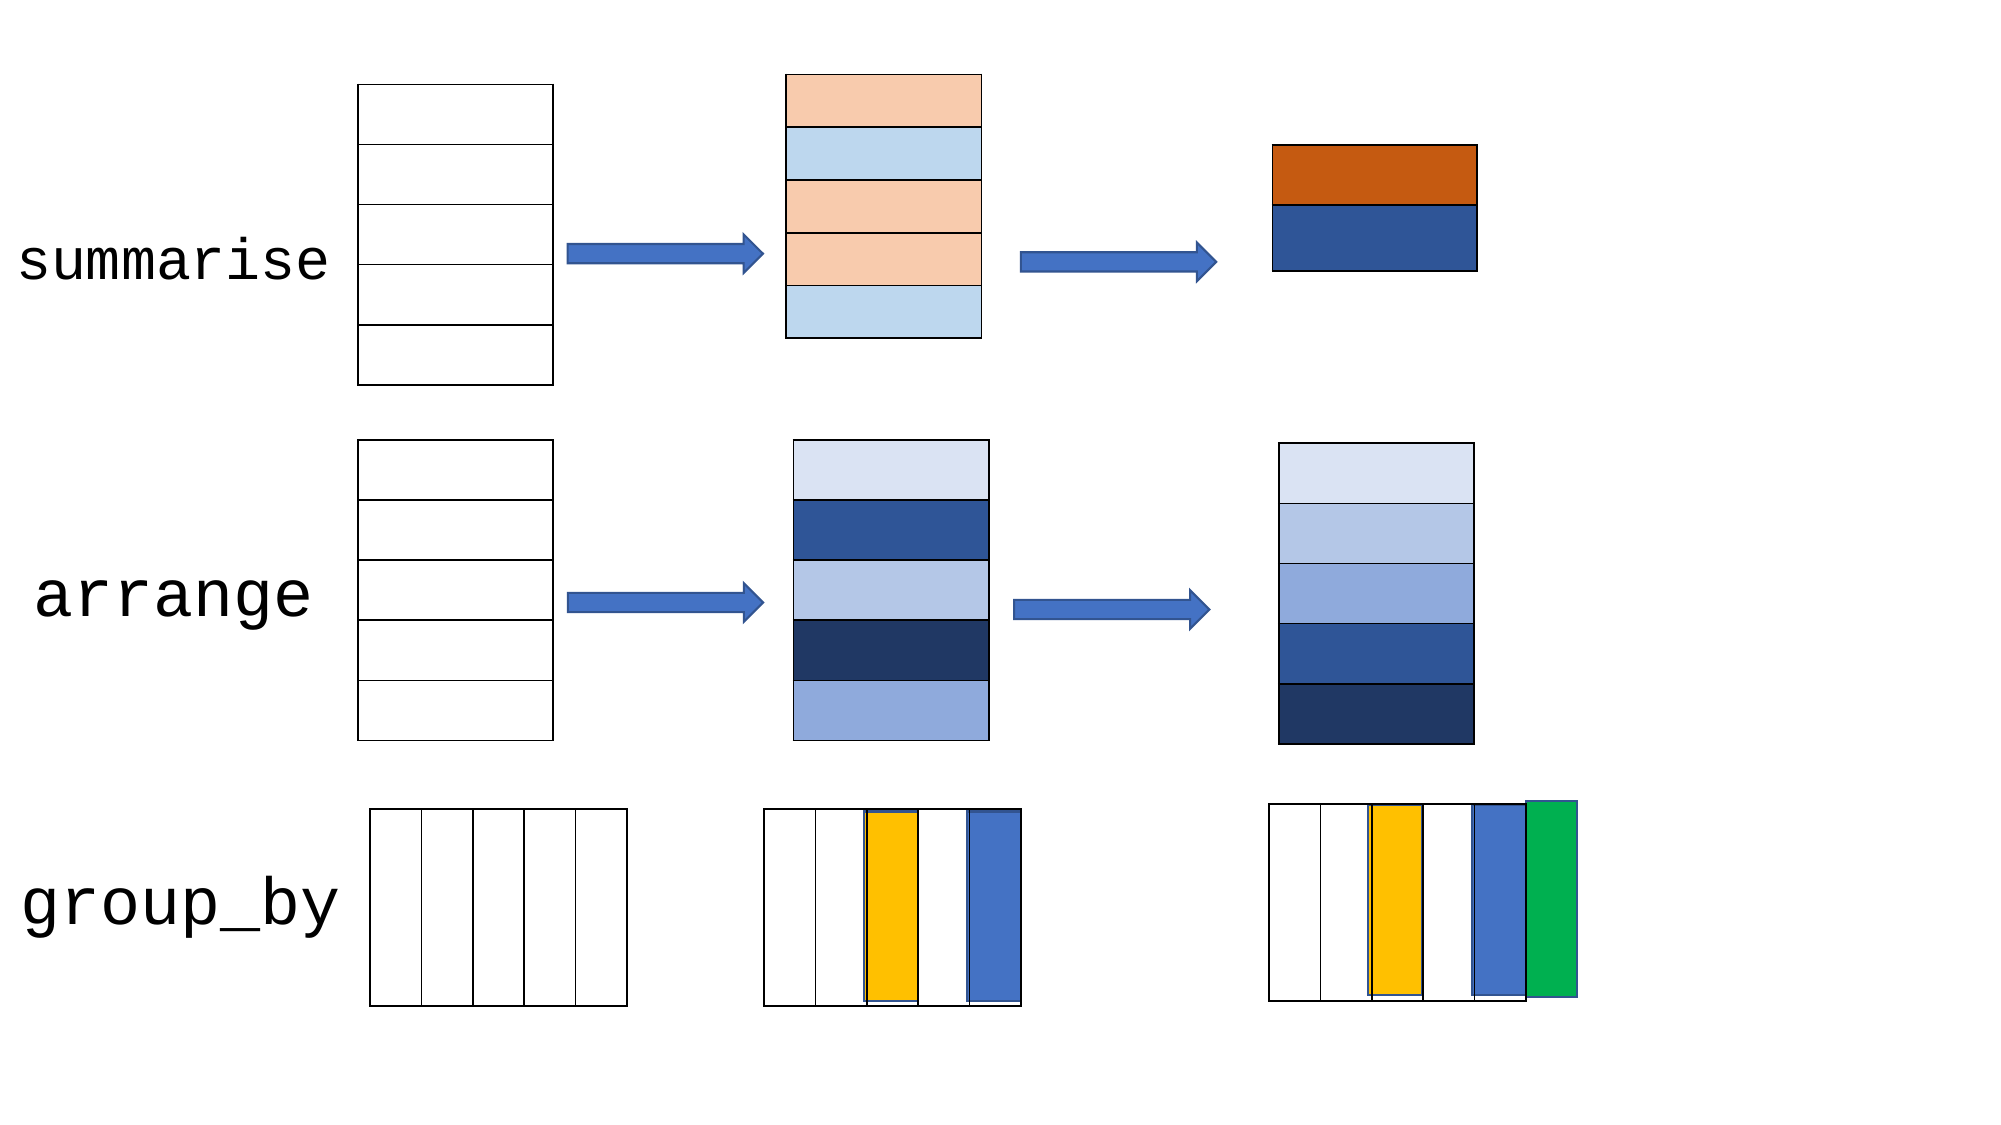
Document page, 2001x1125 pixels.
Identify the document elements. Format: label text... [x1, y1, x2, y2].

table_cell [1280, 564, 1473, 623]
table_cell [359, 326, 552, 384]
table_cell [794, 681, 988, 740]
text_box summarise [1, 213, 346, 299]
text_box [566, 580, 765, 625]
table_header [576, 810, 626, 1005]
table_header [1273, 146, 1476, 204]
text_box group_by [5, 850, 356, 946]
table_header [359, 441, 552, 499]
table_header [970, 810, 1020, 1005]
table_header [868, 810, 917, 1005]
table_header [371, 810, 421, 1005]
table_cell [359, 561, 552, 619]
table_cell [794, 501, 988, 559]
table_cell [1280, 504, 1473, 563]
table_cell [787, 128, 981, 179]
table_cell [794, 561, 988, 619]
table_header [422, 810, 472, 1005]
table_cell [359, 621, 552, 680]
table_cell [1280, 685, 1473, 743]
table_cell [787, 181, 981, 232]
table_header [1270, 805, 1320, 1000]
text_box [566, 231, 765, 276]
table_cell [1280, 624, 1473, 683]
table_header [765, 810, 815, 1005]
table_cell [787, 234, 981, 285]
table_header [1373, 805, 1422, 1000]
table_header [794, 441, 988, 499]
table_header [1280, 444, 1473, 503]
table_header [1424, 805, 1474, 1000]
text_box arrange [18, 542, 329, 637]
table_cell [794, 621, 988, 680]
table_header [919, 810, 969, 1005]
table_cell [359, 205, 552, 264]
text_box [1019, 240, 1218, 284]
table_header [1321, 805, 1371, 1000]
table_header [816, 810, 866, 1005]
table_cell [359, 145, 552, 204]
table_header [1475, 805, 1525, 1000]
table_header [787, 75, 981, 126]
text_box [1013, 587, 1211, 632]
text_box [1525, 800, 1578, 998]
table_header [359, 85, 552, 144]
table_cell [359, 501, 552, 559]
table_cell [359, 681, 552, 740]
table_header [525, 810, 575, 1005]
table_header [474, 810, 523, 1005]
table_cell [787, 286, 981, 337]
table_cell [359, 265, 552, 324]
table_cell [1273, 206, 1476, 270]
